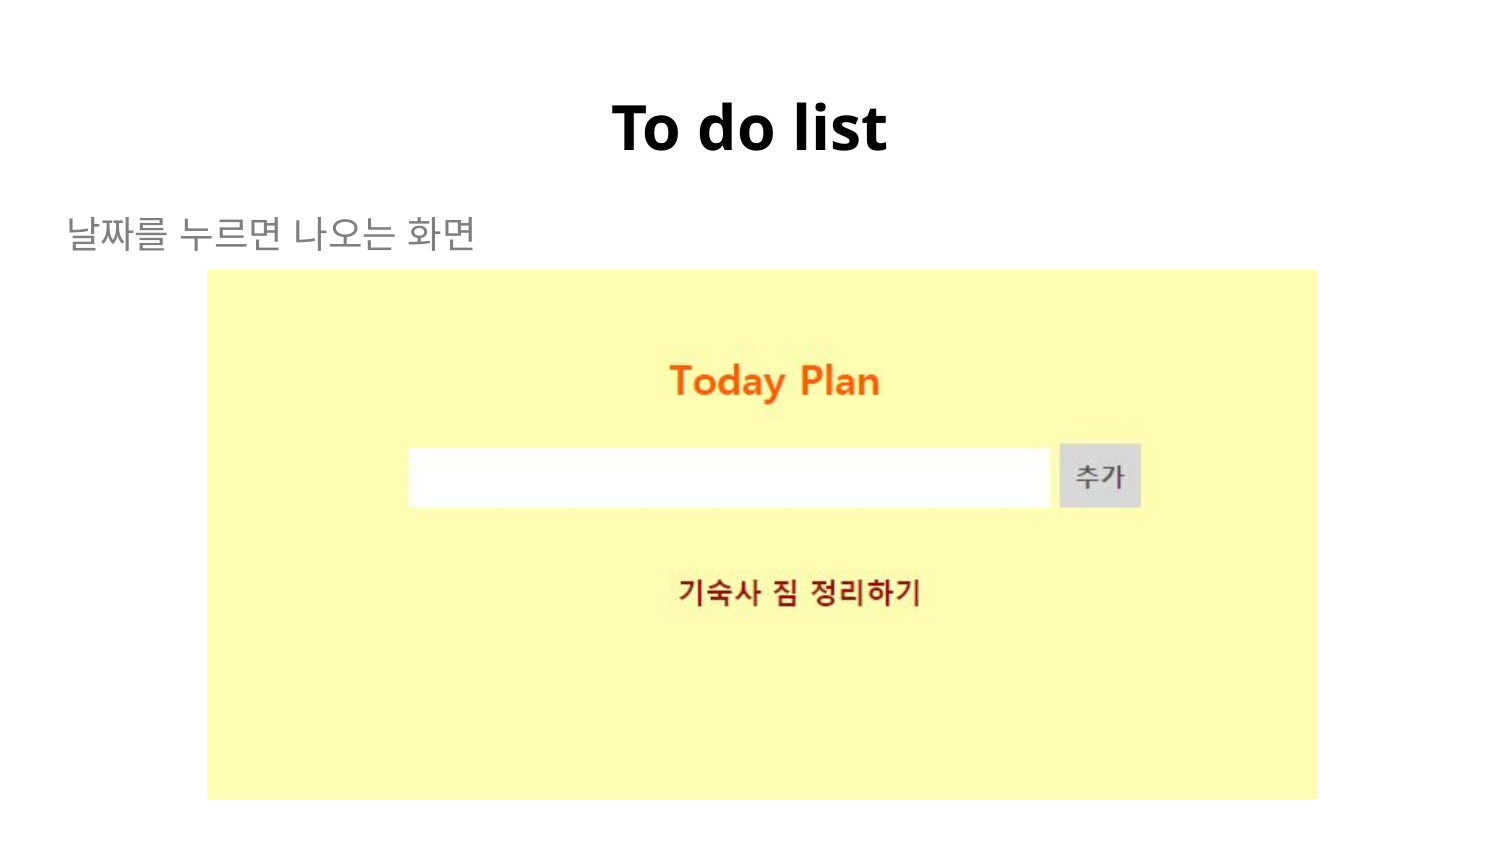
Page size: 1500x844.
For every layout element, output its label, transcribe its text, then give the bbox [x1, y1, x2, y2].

title To do list [51, 72, 1449, 176]
picture [207, 270, 1318, 799]
list 날짜를 누르면 나오는 화면 [51, 189, 1449, 750]
